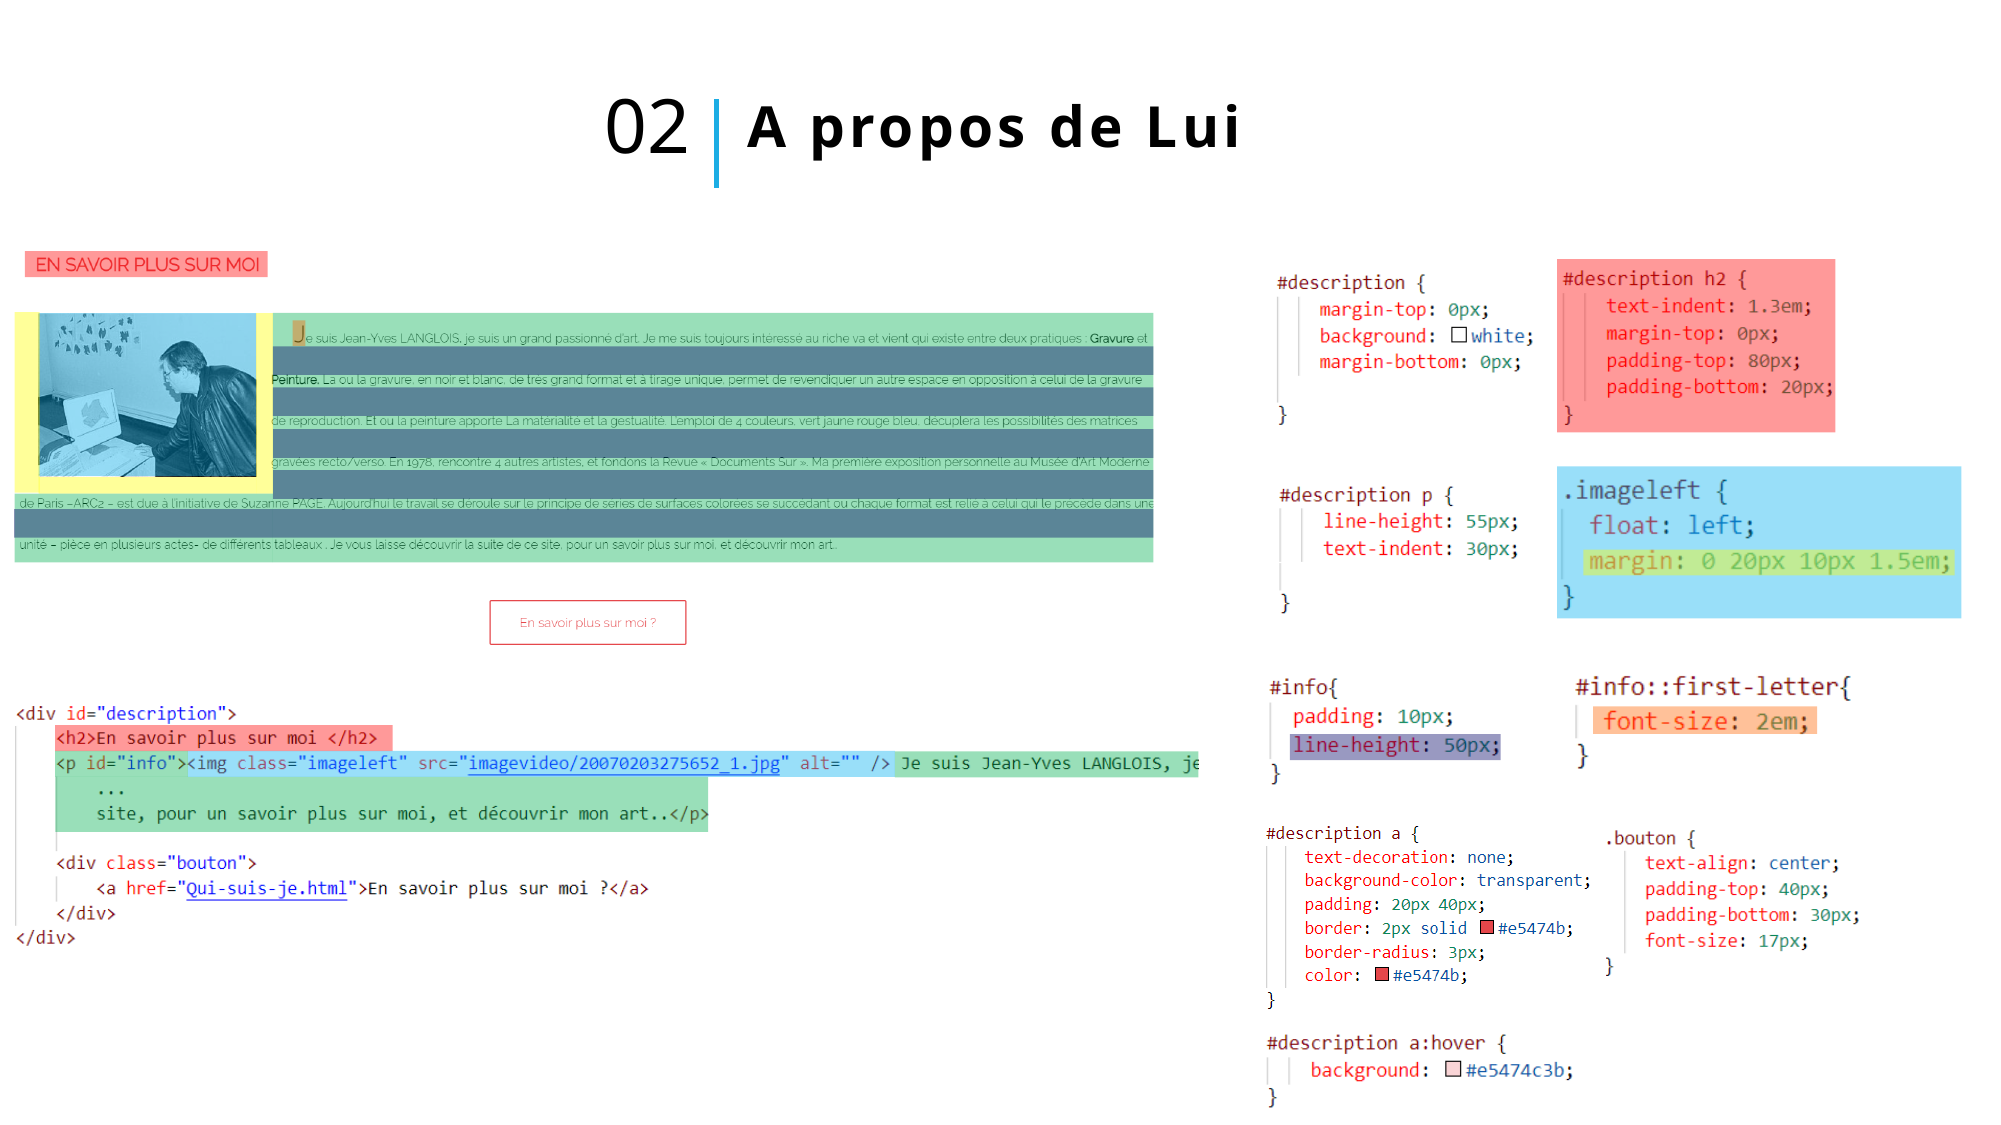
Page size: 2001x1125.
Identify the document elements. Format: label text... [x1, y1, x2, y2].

title A propos de Lui [732, 90, 1268, 172]
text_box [604, 95, 733, 189]
picture [14, 705, 1199, 950]
text_box [1556, 258, 1836, 267]
text_box [1556, 465, 1962, 619]
picture [1260, 1029, 1592, 1112]
picture [14, 236, 1154, 651]
picture [1557, 477, 1967, 619]
picture [1260, 663, 1512, 802]
picture [1267, 267, 1849, 436]
picture [1564, 665, 1865, 786]
picture [1260, 820, 1865, 1018]
picture [1267, 481, 1524, 619]
